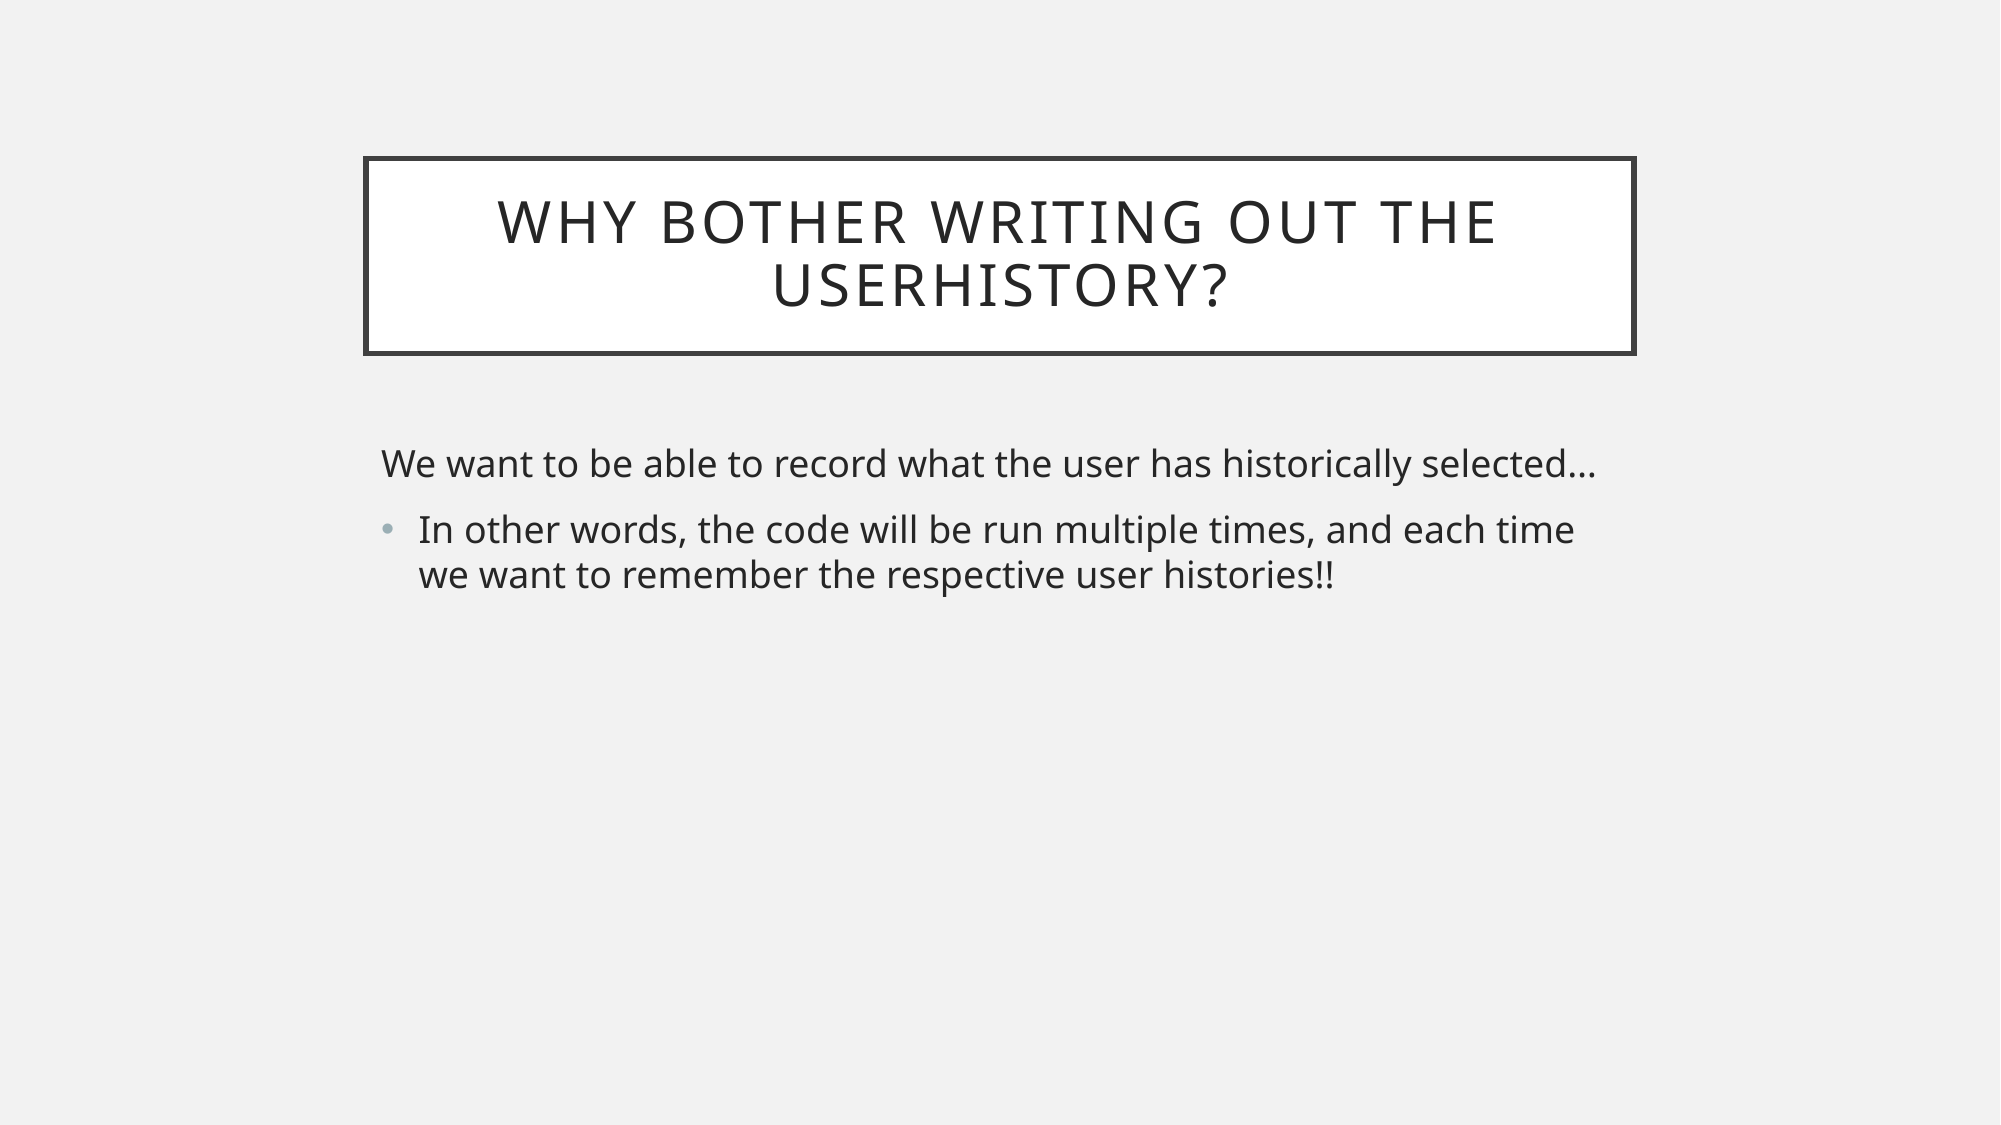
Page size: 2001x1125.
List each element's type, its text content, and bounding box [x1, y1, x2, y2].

list We want to be able to record what the user has historically selected… In other words, the code will be run multiple times, and each time we want to remember the respective user histories!! [366, 432, 1634, 942]
title Why Bother writing out the UserHistory? [363, 156, 1637, 356]
